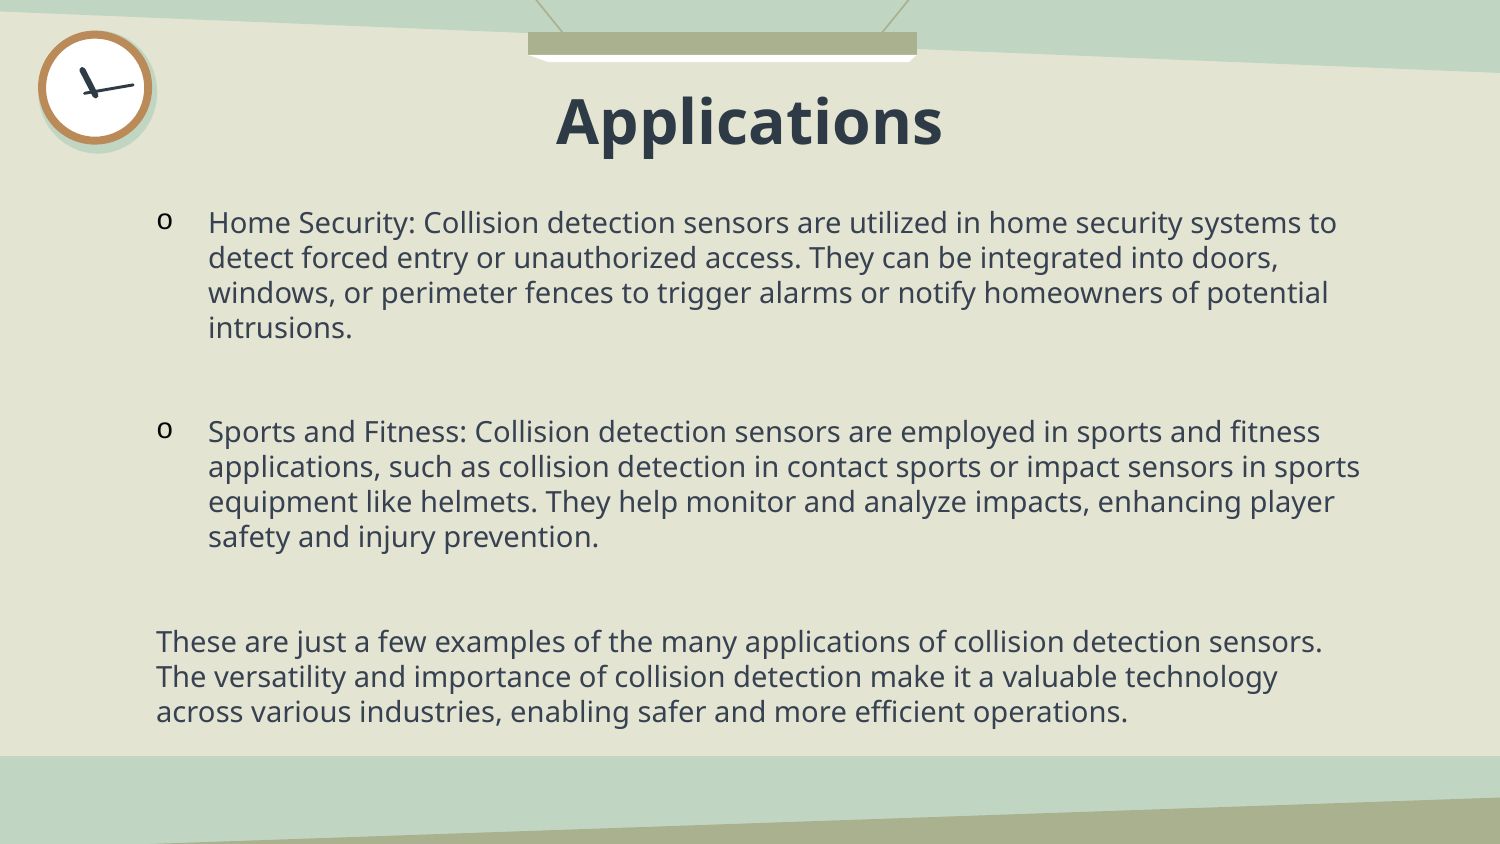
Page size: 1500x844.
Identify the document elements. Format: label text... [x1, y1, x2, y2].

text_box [18, 30, 158, 154]
list Home Security: Collision detection sensors are utilized in home security systems to detect forced entry or unauthorized access. They can be integrated into doors, windows, or perimeter fences to trigger alarms or notify homeowners of potential intrusions. Sports and Fitness: Collision detection sensors are employed in sports and fitness applications, such as collision detection in contact sports or impact sensors in sports equipment like helmets. They help monitor and analyze impacts, enhancing player safety and injury prevention. These are just a few examples of the many applications of collision detection sensors. The versatility and importance of collision detection make it a valuable technology across various industries, enabling safer and more efficient operations. [118, 189, 1382, 703]
title Applications [162, 86, 1382, 154]
